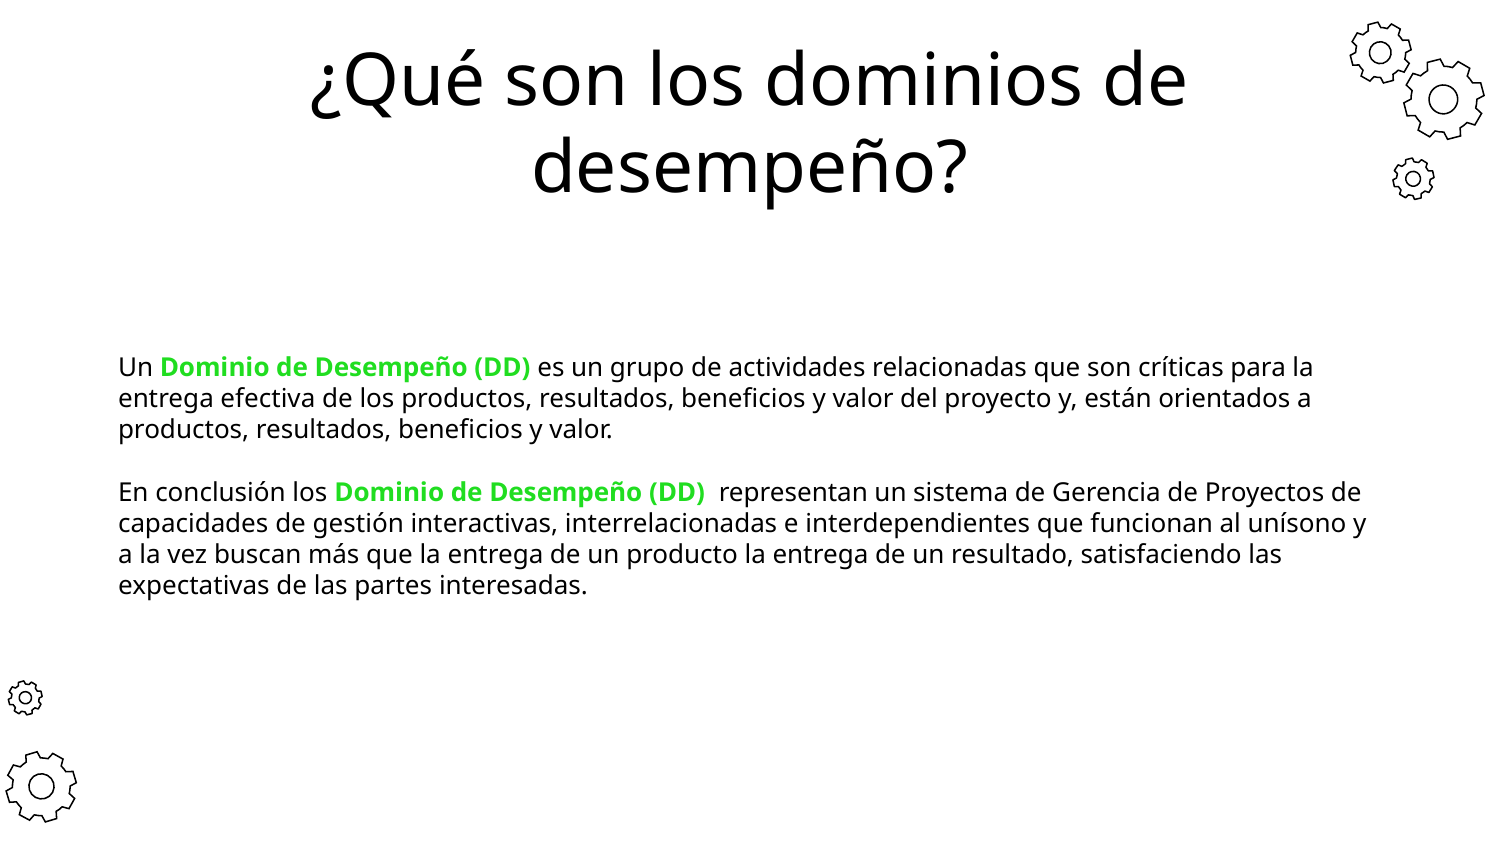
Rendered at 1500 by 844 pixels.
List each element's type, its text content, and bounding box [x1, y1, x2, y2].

list Un Dominio de Desempeño (DD) es un grupo de actividades relacionadas que son críticas para la entrega efectiva de los productos, resultados, beneficios y valor del proyecto y, están orientados a productos, resultados, beneficios y valor. En conclusión los Dominio de Desempeño (DD) representan un sistema de Gerencia de Proyectos de capacidades de gestión interactivas, interrelacionadas e interdependientes que funcionan al unísono y a la vez buscan más que la entrega de un producto la entrega de un resultado, satisfaciendo las expectativas de las partes interesadas. [118, 194, 1382, 756]
title ¿Qué son los dominios de desempeño? [118, 72, 1382, 167]
